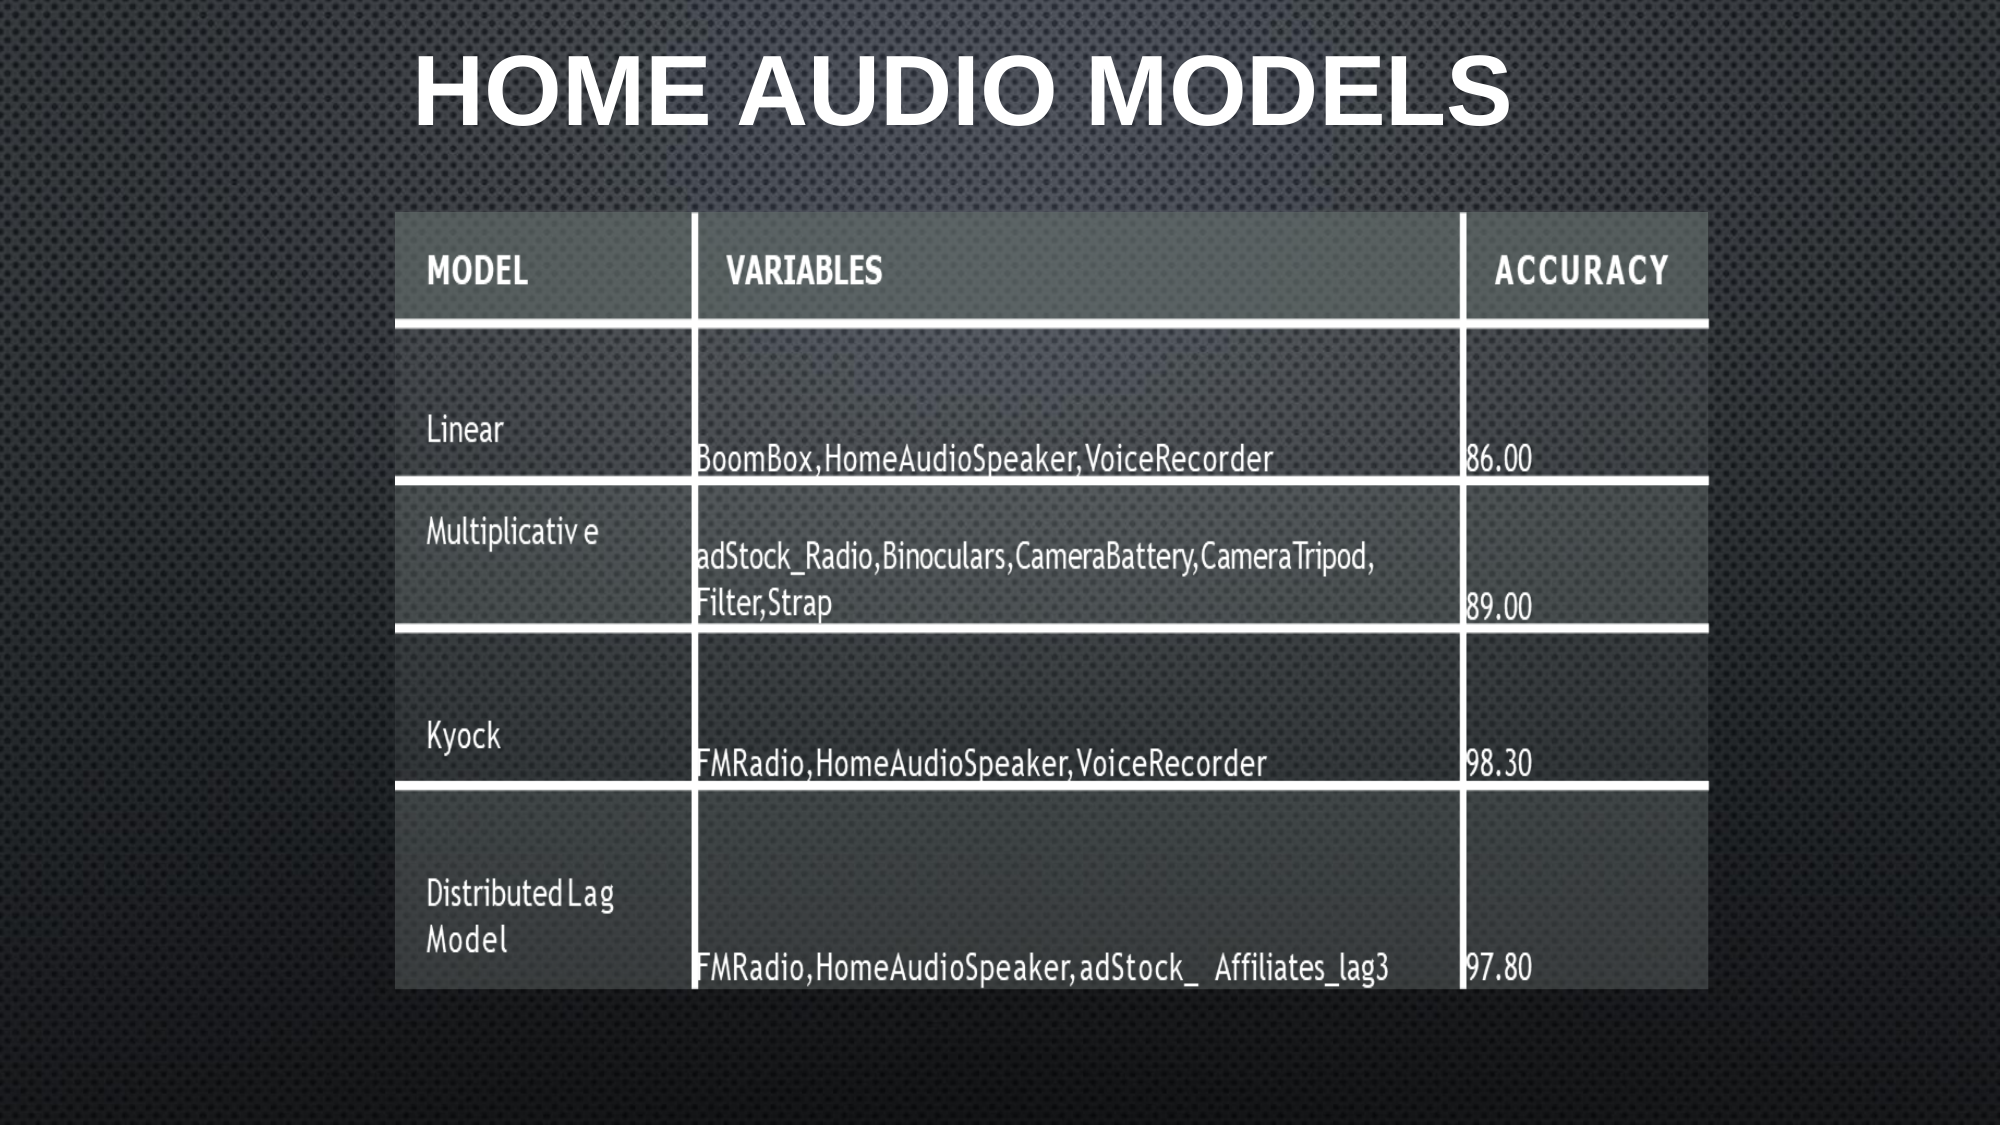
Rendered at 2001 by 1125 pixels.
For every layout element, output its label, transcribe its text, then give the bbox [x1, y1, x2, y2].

title HOME AUDIO MODELS [412, 24, 2000, 147]
picture [0, 0, 2000, 1125]
